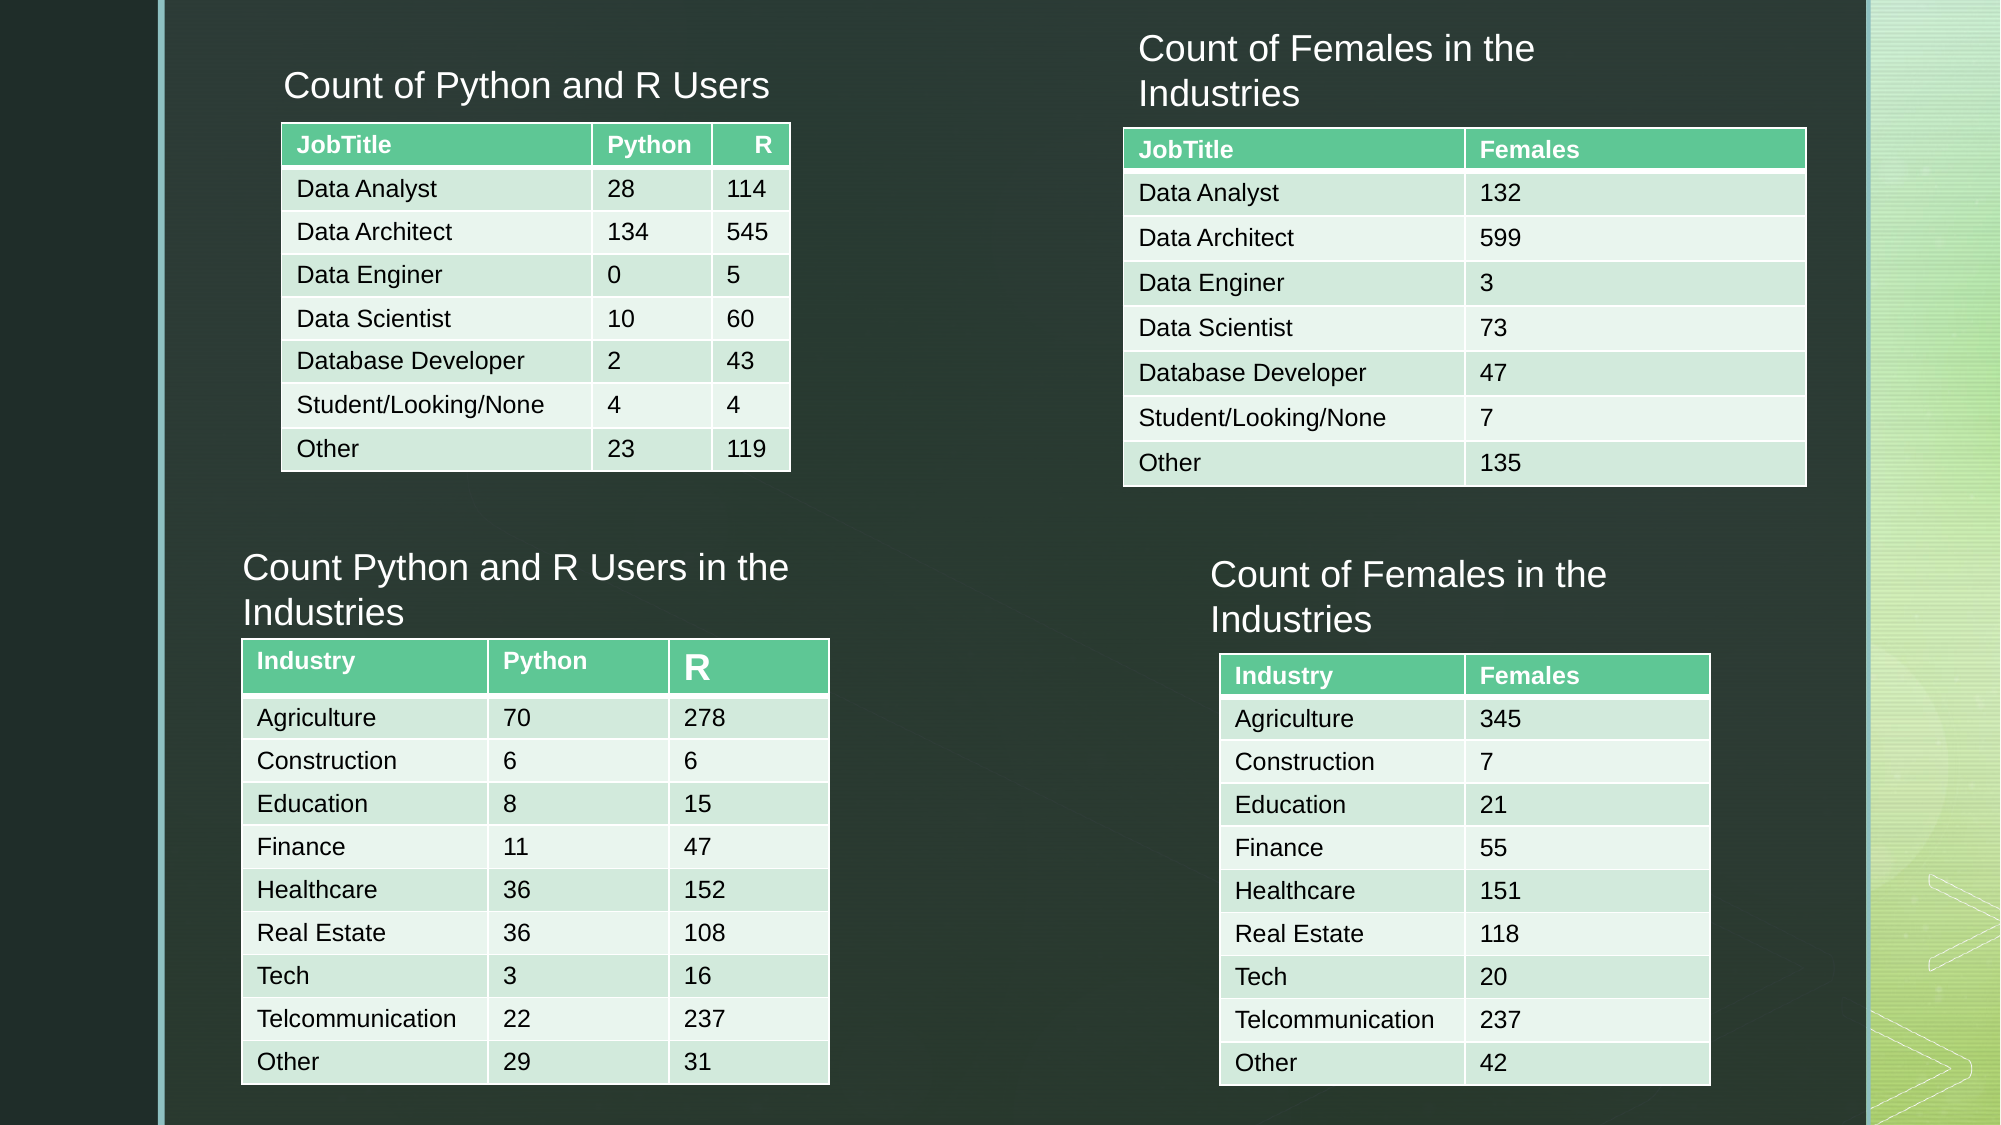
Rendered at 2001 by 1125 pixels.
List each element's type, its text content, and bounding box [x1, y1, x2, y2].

table_cell 60 [713, 298, 789, 339]
table_cell Database Developer [282, 341, 591, 382]
table_cell 119 [713, 429, 789, 470]
table_cell 345 [1466, 700, 1709, 739]
table_header R [713, 124, 789, 165]
table_cell 10 [593, 298, 711, 339]
table_cell Student/Looking/None [1124, 397, 1464, 440]
table_cell 6 [489, 740, 668, 781]
table_cell 237 [1466, 999, 1709, 1041]
table_cell 16 [670, 955, 828, 997]
table_cell 36 [489, 869, 668, 911]
picture [1871, 0, 2001, 1125]
table_cell 36 [489, 912, 668, 954]
table_cell Finance [1221, 827, 1464, 869]
table_cell 5 [713, 255, 789, 296]
table_cell 70 [489, 699, 668, 738]
table_cell Student/Looking/None [282, 384, 591, 427]
table_cell 278 [670, 699, 828, 738]
table_cell Other [282, 429, 591, 470]
table_header R [670, 640, 828, 693]
table_cell 11 [489, 826, 668, 868]
table_cell 7 [1466, 397, 1805, 440]
table_cell 15 [670, 783, 828, 824]
table_cell 0 [593, 255, 711, 296]
table_cell 43 [713, 341, 789, 382]
table_cell Education [1221, 784, 1464, 825]
table_cell Data Scientist [1124, 307, 1464, 350]
table_cell Construction [1221, 741, 1464, 782]
table_cell 31 [670, 1041, 828, 1083]
table_header JobTitle [282, 124, 591, 165]
table_cell 132 [1466, 174, 1805, 215]
text_box Count of Females in the Industries [1195, 543, 1773, 648]
text_box Count of Python and R Users [268, 53, 846, 114]
text_box Count Python and R Users in the Industries [227, 536, 805, 641]
table_cell 42 [1466, 1043, 1709, 1084]
table_cell 151 [1466, 870, 1709, 912]
table_cell 6 [670, 740, 828, 781]
table_cell 114 [713, 170, 789, 210]
table_cell Tech [1221, 956, 1464, 998]
table_cell 29 [489, 1041, 668, 1083]
table_cell 3 [489, 955, 668, 997]
table_cell 2 [593, 341, 711, 382]
table_cell Education [243, 783, 487, 824]
table_cell Healthcare [243, 869, 487, 911]
table_cell 28 [593, 170, 711, 210]
table_cell 8 [489, 783, 668, 824]
table_cell Healthcare [1221, 870, 1464, 912]
table_cell Tech [243, 955, 487, 997]
table_cell Database Developer [1124, 352, 1464, 395]
table_cell 118 [1466, 913, 1709, 955]
table_cell 47 [670, 826, 828, 868]
table_cell 7 [1466, 741, 1709, 782]
table_header Python [593, 124, 711, 165]
table_cell 135 [1466, 442, 1805, 485]
text_box Count of Females in the Industries [1123, 16, 1701, 122]
table_cell 55 [1466, 827, 1709, 869]
table_cell Data Analyst [282, 170, 591, 210]
table_header Python [489, 641, 668, 693]
table_cell 237 [670, 998, 828, 1040]
table_cell Other [1221, 1043, 1464, 1084]
table_cell 4 [593, 384, 711, 427]
table_header Industry [243, 641, 487, 693]
table_cell Data Scientist [282, 298, 591, 339]
table_header Industry [1221, 655, 1464, 694]
table_header Females [1466, 655, 1709, 694]
table_cell Telcommunication [243, 998, 487, 1040]
table_header Females [1466, 129, 1805, 168]
table_cell Agriculture [1221, 700, 1464, 739]
table_cell Real Estate [1221, 913, 1464, 955]
table_cell Data Architect [282, 212, 591, 253]
table_cell 152 [670, 869, 828, 911]
table_cell 21 [1466, 784, 1709, 825]
table_cell 47 [1466, 352, 1805, 395]
table_cell Agriculture [243, 699, 487, 738]
table_cell 73 [1466, 307, 1805, 350]
table_cell 108 [670, 912, 828, 954]
table_header JobTitle [1124, 129, 1464, 168]
table_cell Other [243, 1041, 487, 1083]
table_cell 22 [489, 998, 668, 1040]
table_cell Other [1124, 442, 1464, 485]
table_cell 4 [713, 384, 789, 427]
table_cell 20 [1466, 956, 1709, 998]
table_cell Data Analyst [1124, 174, 1464, 215]
table_cell 3 [1466, 262, 1805, 305]
table_cell 23 [593, 429, 711, 470]
table_cell Data Enginer [1124, 262, 1464, 305]
table_cell Data Architect [1124, 217, 1464, 260]
table_cell 599 [1466, 217, 1805, 260]
table_cell Construction [243, 740, 487, 781]
table_cell 134 [593, 212, 711, 253]
table_cell Finance [243, 826, 487, 868]
table_cell Telcommunication [1221, 999, 1464, 1041]
table_cell Data Enginer [282, 255, 591, 296]
table_cell 545 [713, 212, 789, 253]
table_cell Real Estate [243, 912, 487, 954]
